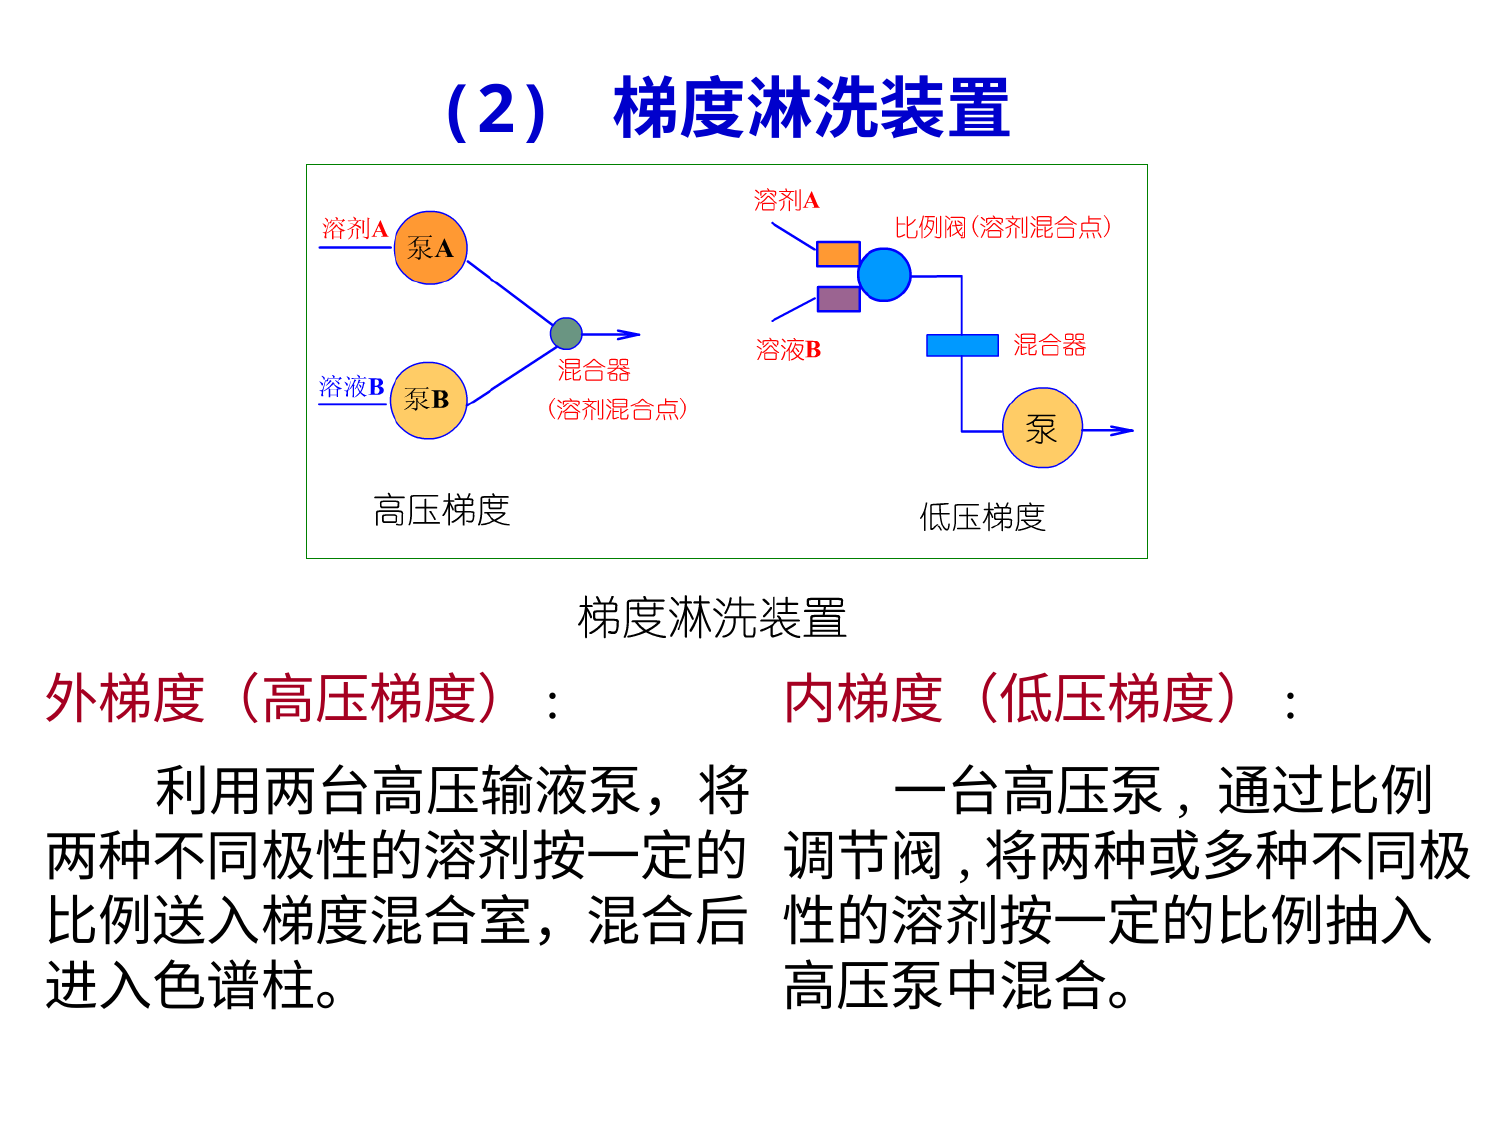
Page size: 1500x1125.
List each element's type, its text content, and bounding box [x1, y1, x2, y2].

text_box 内梯度（低压梯度）: 一台高压泵, 通过比例调节阀,将两种或多种不同极性的溶剂按一定的比例抽入高压泵中混合。 [767, 657, 1493, 1024]
title (2) 梯度淋洗装置 [87, 37, 1363, 175]
text_box 外梯度（高压梯度）: 利用两台高压输液泵，将两种不同极性的溶剂按一定的比例送入梯度混合室，混合后进入色谱柱。 [29, 657, 767, 1024]
picture [300, 160, 1152, 647]
